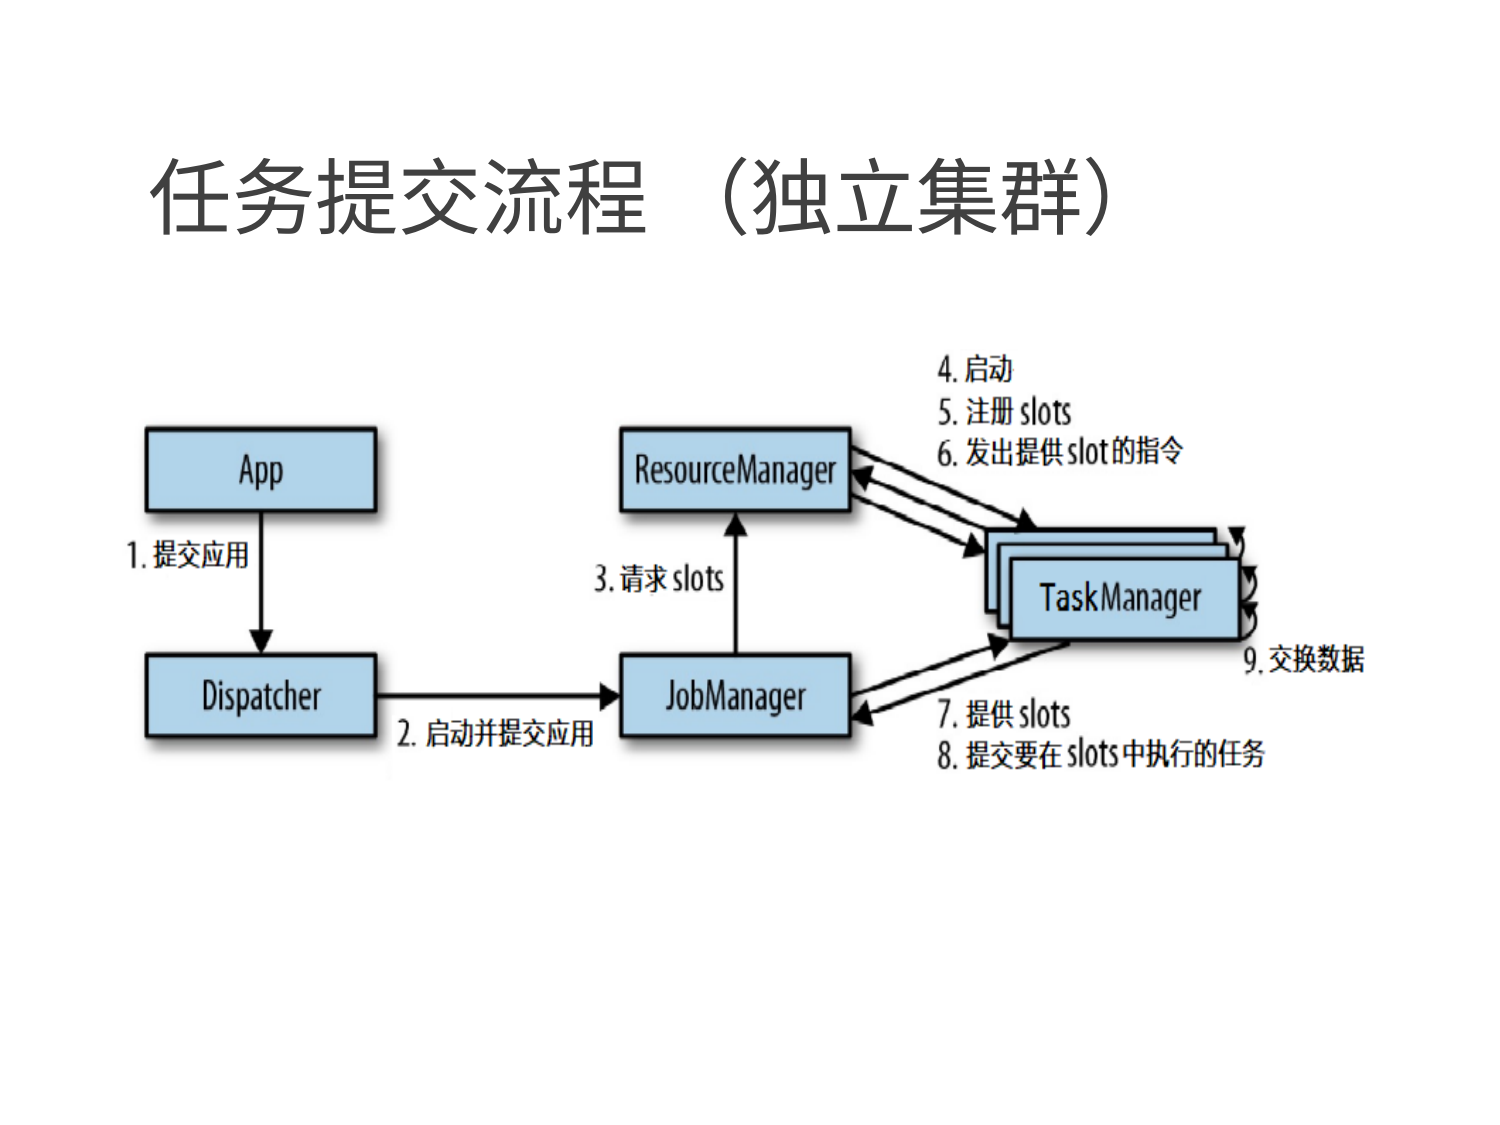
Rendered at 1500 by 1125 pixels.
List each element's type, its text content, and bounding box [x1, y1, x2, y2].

text_box 任务提交流程 （独立集群） [74, 101, 1425, 290]
picture [64, 349, 1431, 802]
